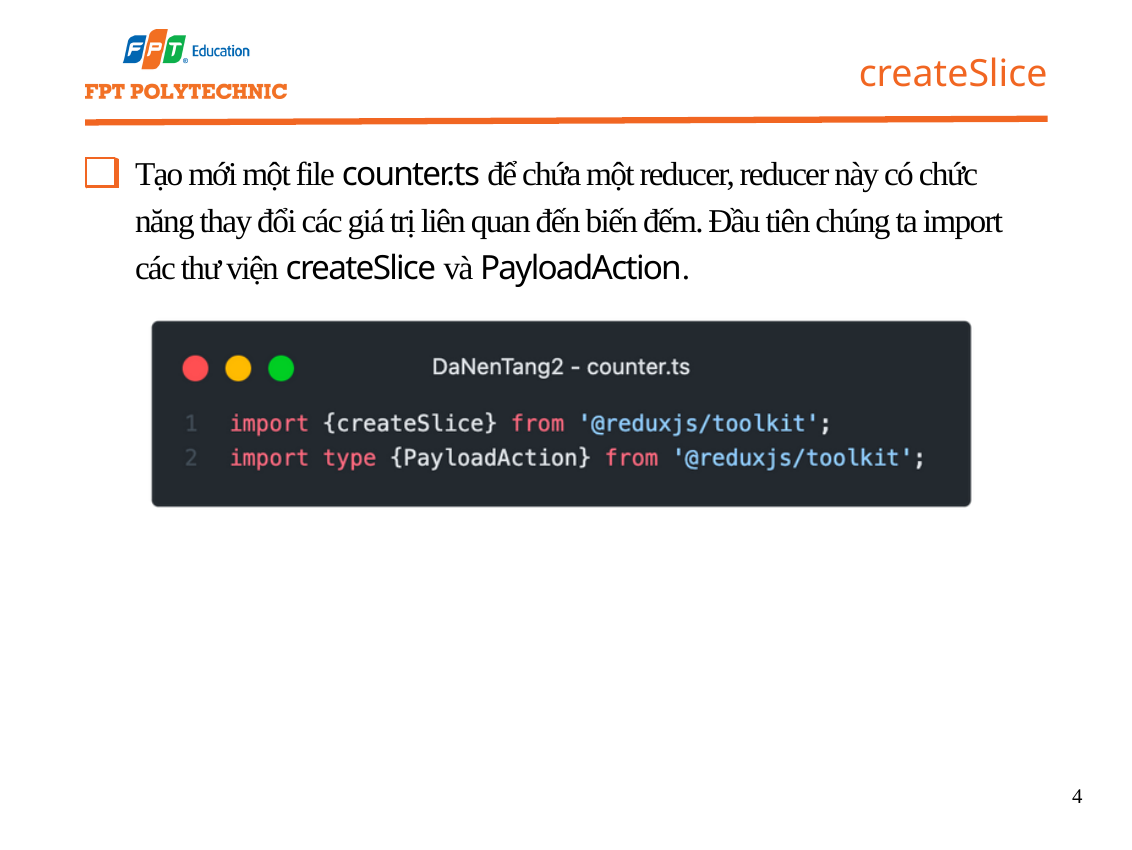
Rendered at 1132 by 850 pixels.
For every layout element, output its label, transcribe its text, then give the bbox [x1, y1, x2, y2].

text_box [85, 291, 1038, 574]
text_box [85, 29, 287, 99]
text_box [84, 153, 1038, 284]
text_box 4 [1047, 778, 1083, 808]
text_box createSlice [316, 41, 1048, 95]
